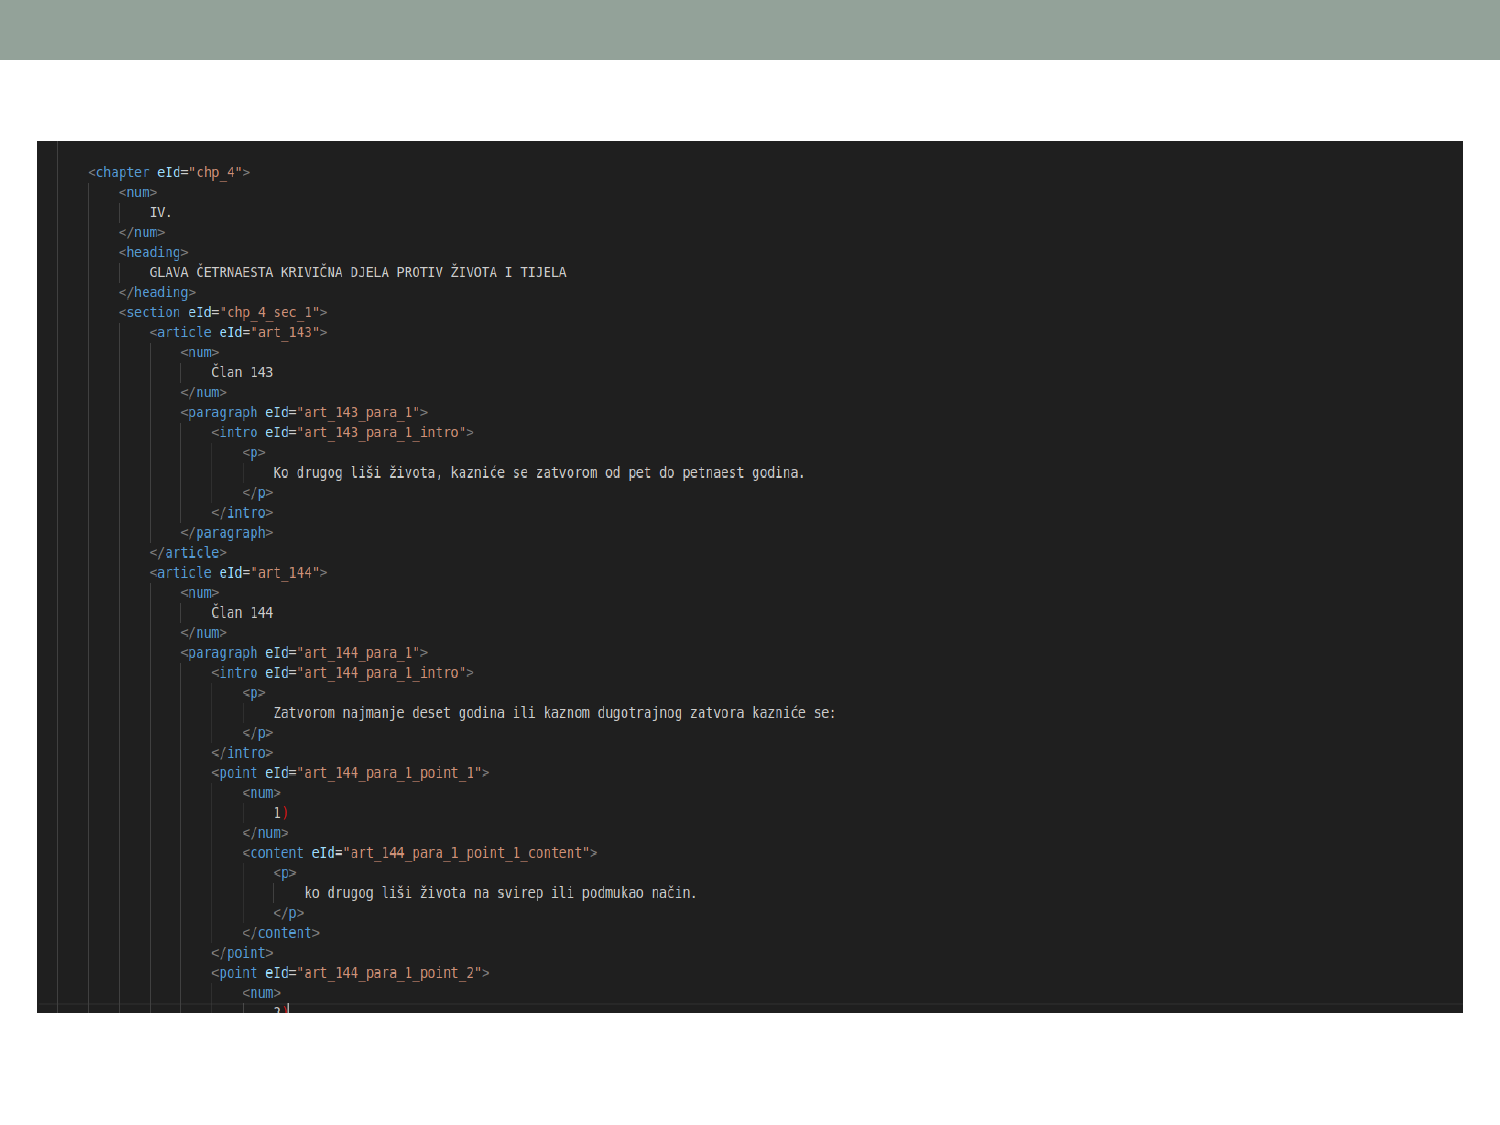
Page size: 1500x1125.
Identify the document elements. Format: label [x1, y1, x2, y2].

picture [37, 140, 1463, 1013]
